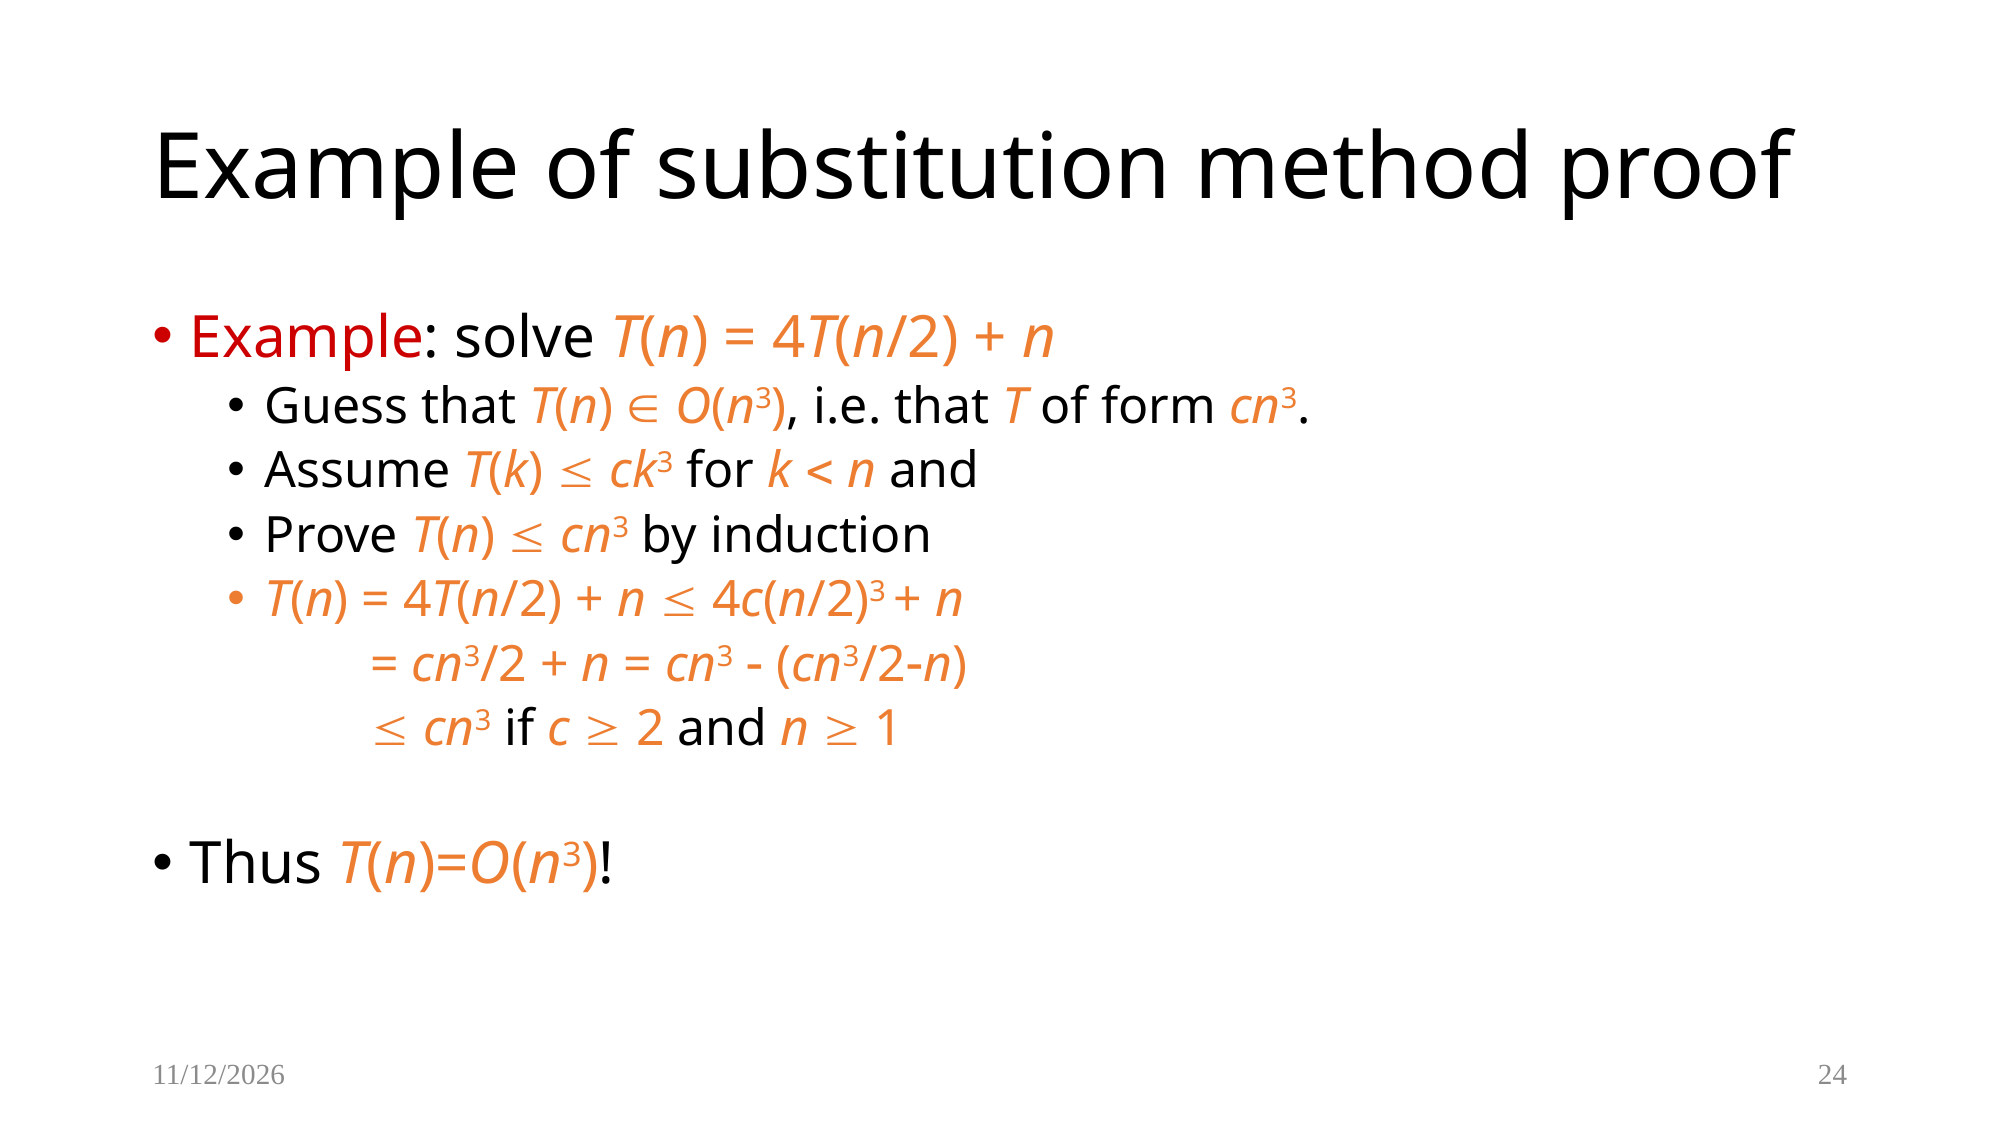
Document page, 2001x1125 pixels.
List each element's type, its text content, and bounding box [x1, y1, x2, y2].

list Example: solve T(n) = 4T(n/2) + n Guess that T(n)  O(n3), i.e. that T of form cn3. Assume T(k)  ck3 for k  n and Prove T(n)  cn3 by induction T(n) = 4T(n/2) + n  4c(n/2)3 + n = cn3/2 + n = cn3  (cn3/2n)  cn3 if c  2 and n  1 Thus T(n)=O(n3)! [137, 299, 1863, 1014]
slide_number 24 [1412, 1042, 1863, 1103]
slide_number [137, 1042, 588, 1103]
title Example of substitution method proof [137, 59, 1863, 278]
